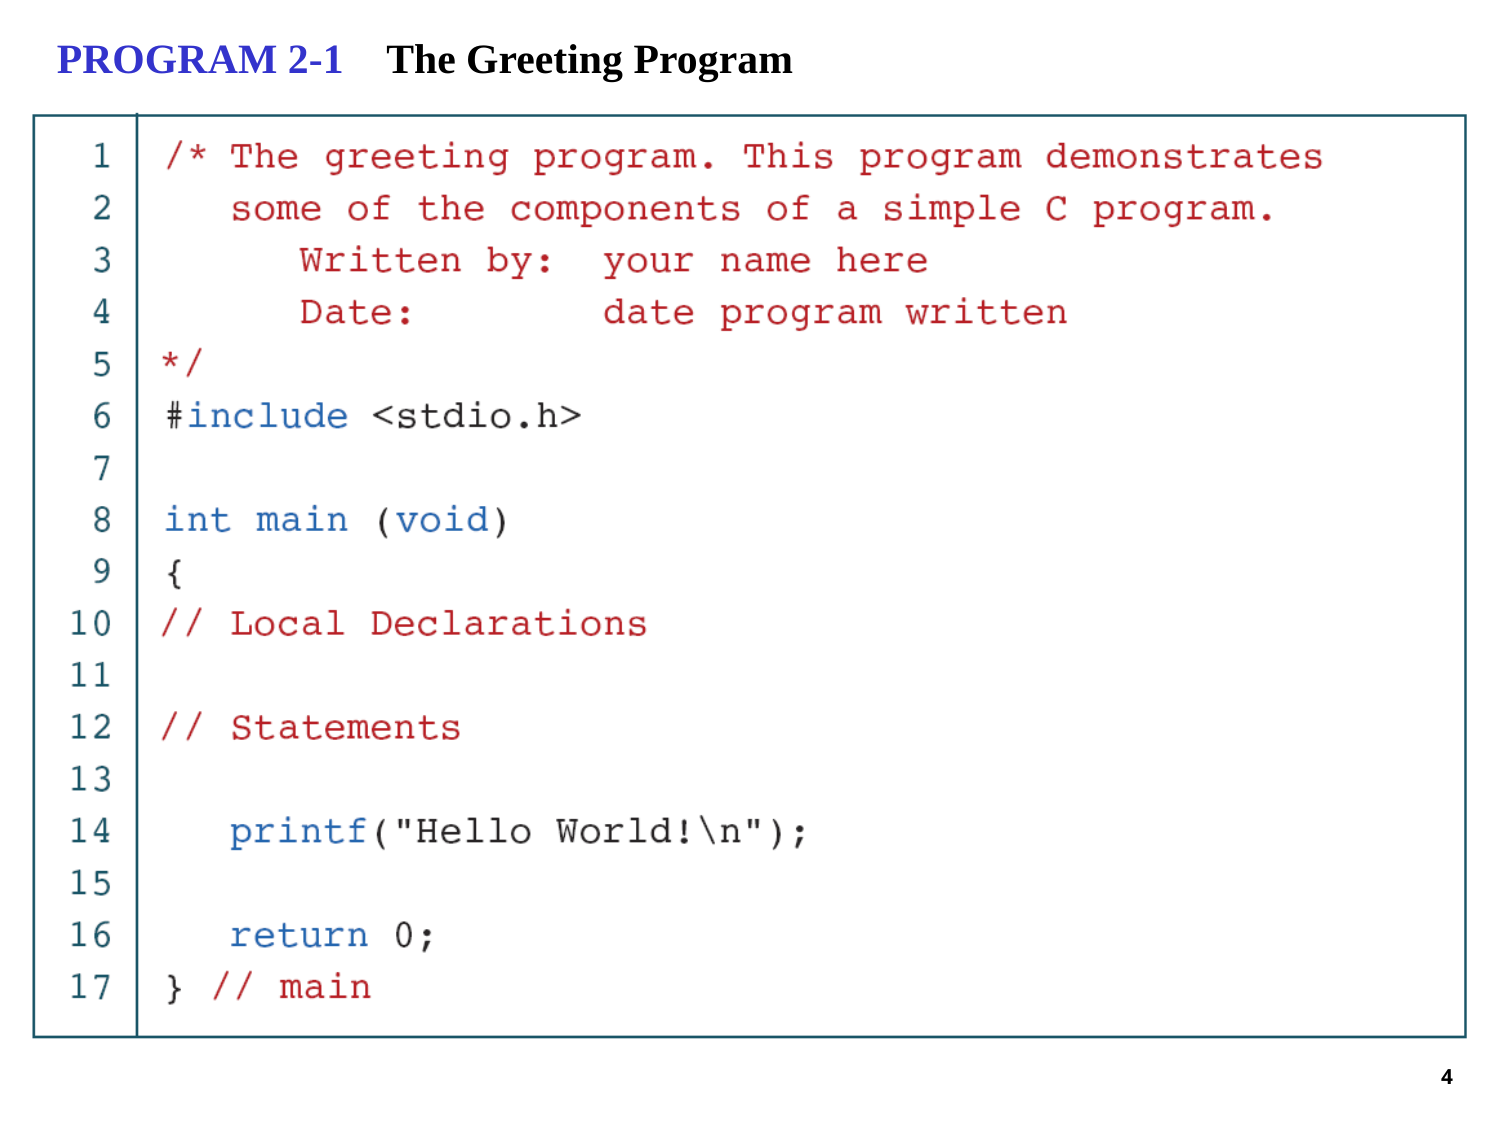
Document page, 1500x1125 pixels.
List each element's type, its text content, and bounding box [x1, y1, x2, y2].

slide_number 4 [1155, 1062, 1468, 1100]
picture [12, 104, 1493, 1053]
text_box PROGRAM 2-1 [42, 24, 359, 90]
text_box The Greeting Program [371, 24, 808, 90]
